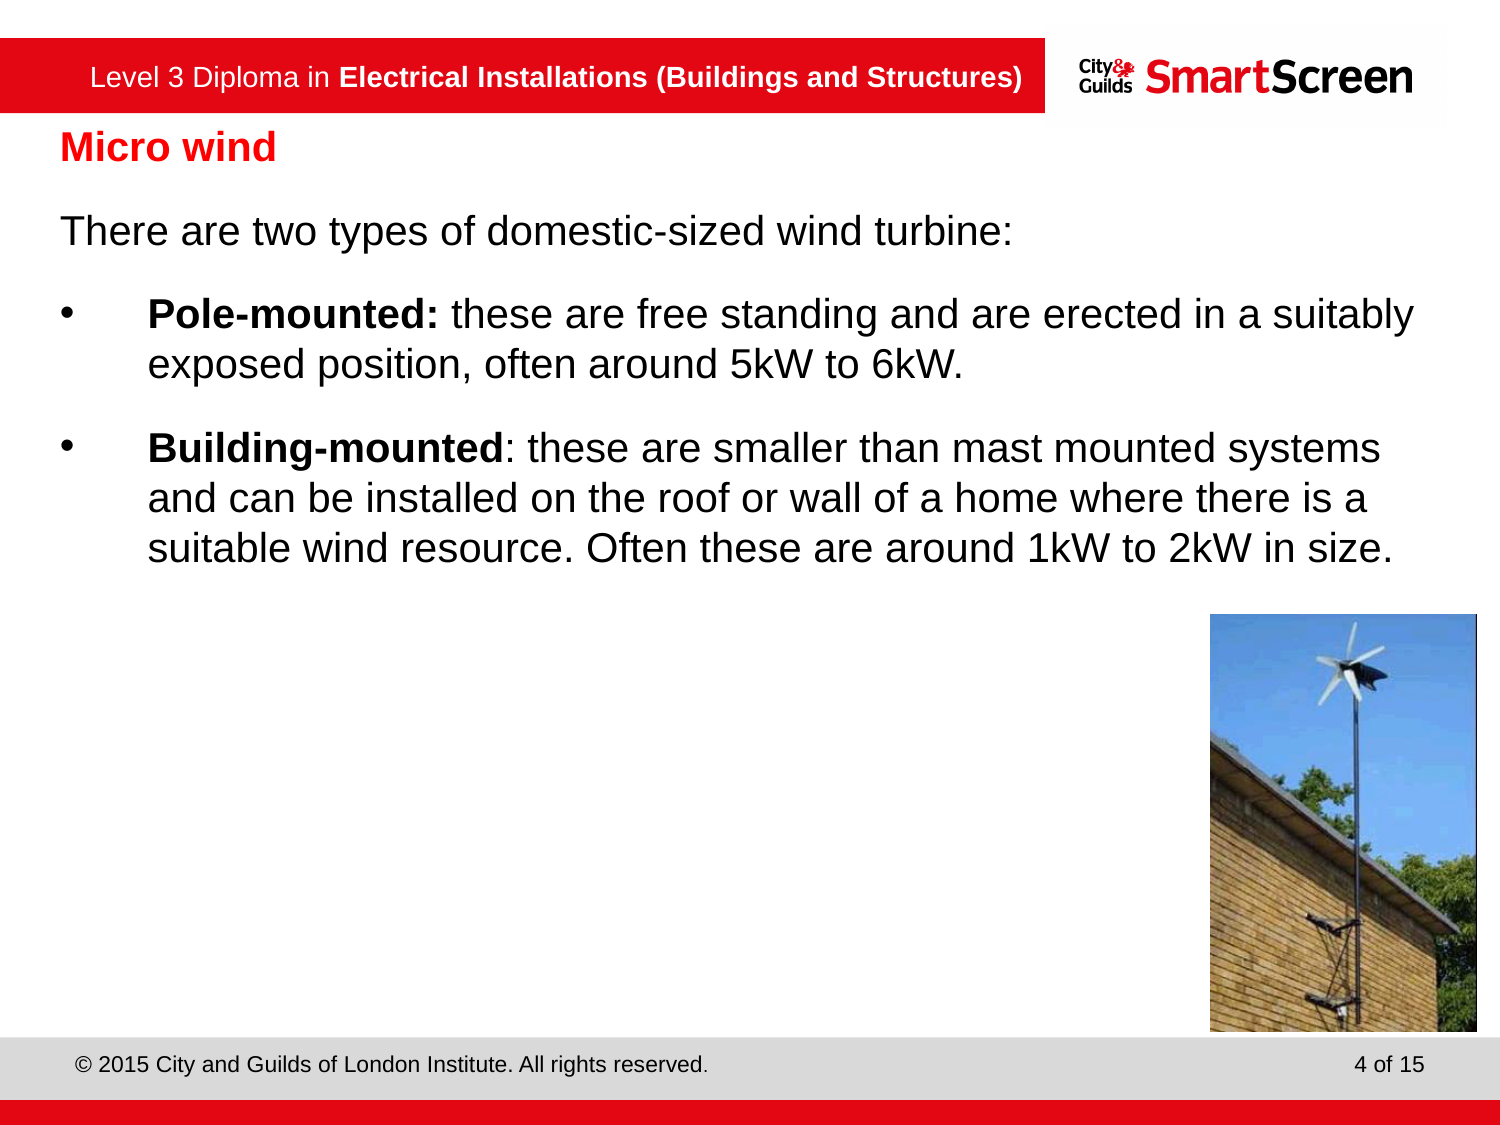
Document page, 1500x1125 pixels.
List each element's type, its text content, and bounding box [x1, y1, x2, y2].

picture [1045, 24, 1446, 113]
picture [1210, 614, 1477, 1033]
list There are two types of domestic-sized wind turbine: Pole-mounted: these are free standing and are erected in a suitably exposed position, often around 5kW to 6kW. Building-mounted: these are smaller than mast mounted systems and can be installed on the roof or wall of a home where there is a suitable wind resource. Often these are around 1kW to 2kW in size. [0, 196, 1500, 977]
title Micro wind [0, 113, 1500, 177]
